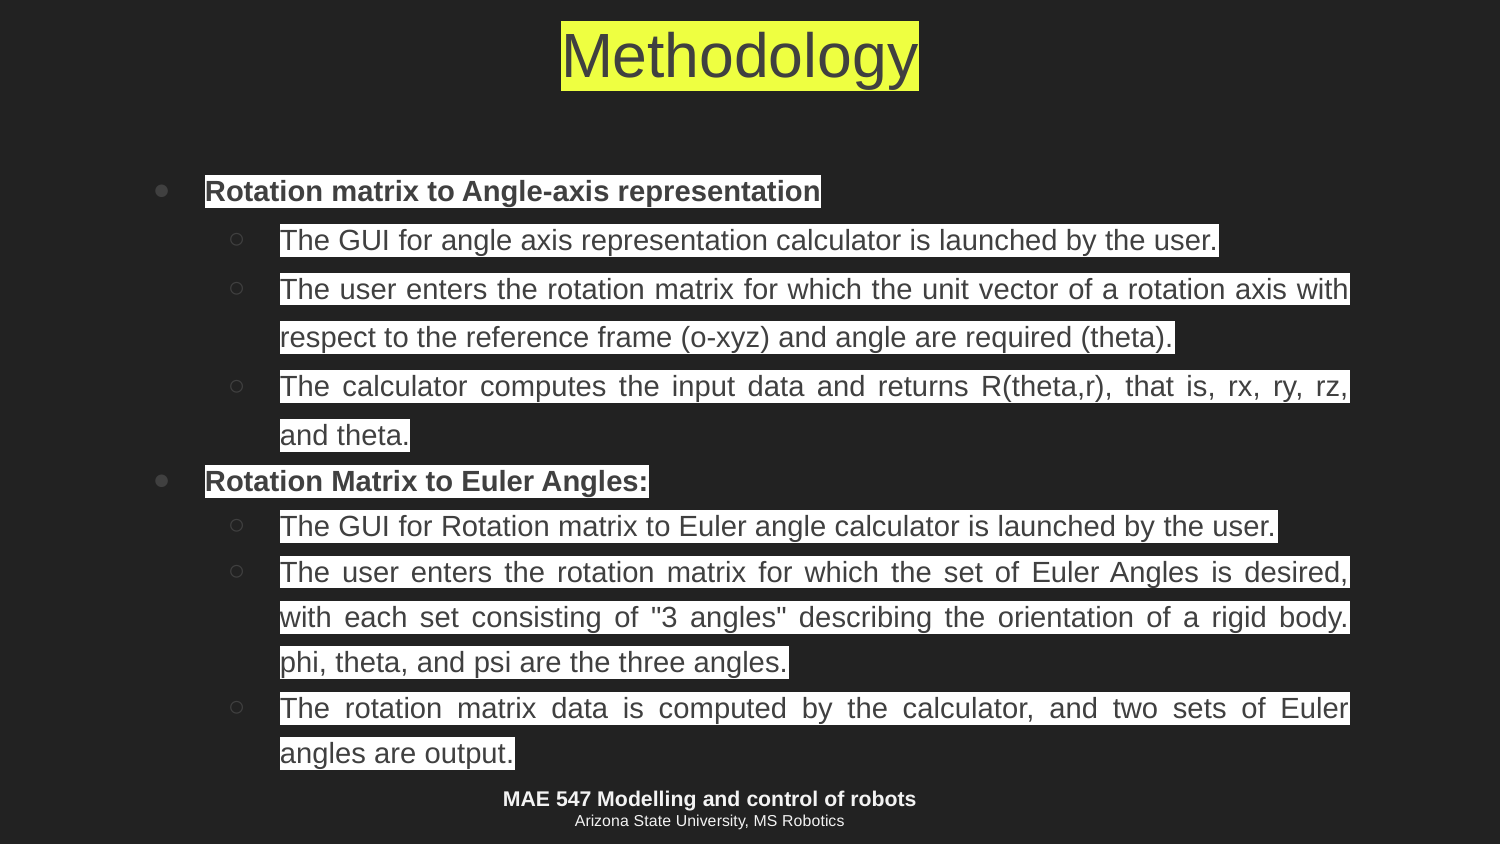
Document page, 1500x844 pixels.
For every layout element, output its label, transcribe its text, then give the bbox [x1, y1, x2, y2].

list Rotation matrix to Angle-axis representation The GUI for angle axis representation calculator is launched by the user. The user enters the rotation matrix for which the unit vector of a rotation axis with respect to the reference frame (o-xyz) and angle are required (theta). The calculator computes the input data and returns R(theta,r), that is, rx, ry, rz, and theta. Rotation Matrix to Euler Angles: The GUI for Rotation matrix to Euler angle calculator is launched by the user. The user enters the rotation matrix for which the set of Euler Angles is desired, with each set consisting of "3 angles" describing the orientation of a rigid body. phi, theta, and psi are the three angles. The rotation matrix data is computed by the calculator, and two sets of Euler angles are output. [115, 143, 1366, 764]
text_box MAE 547 Modelling and control of robots Arizona State University, MS Robotics [319, 770, 1100, 844]
title Methodology [41, 0, 1439, 95]
